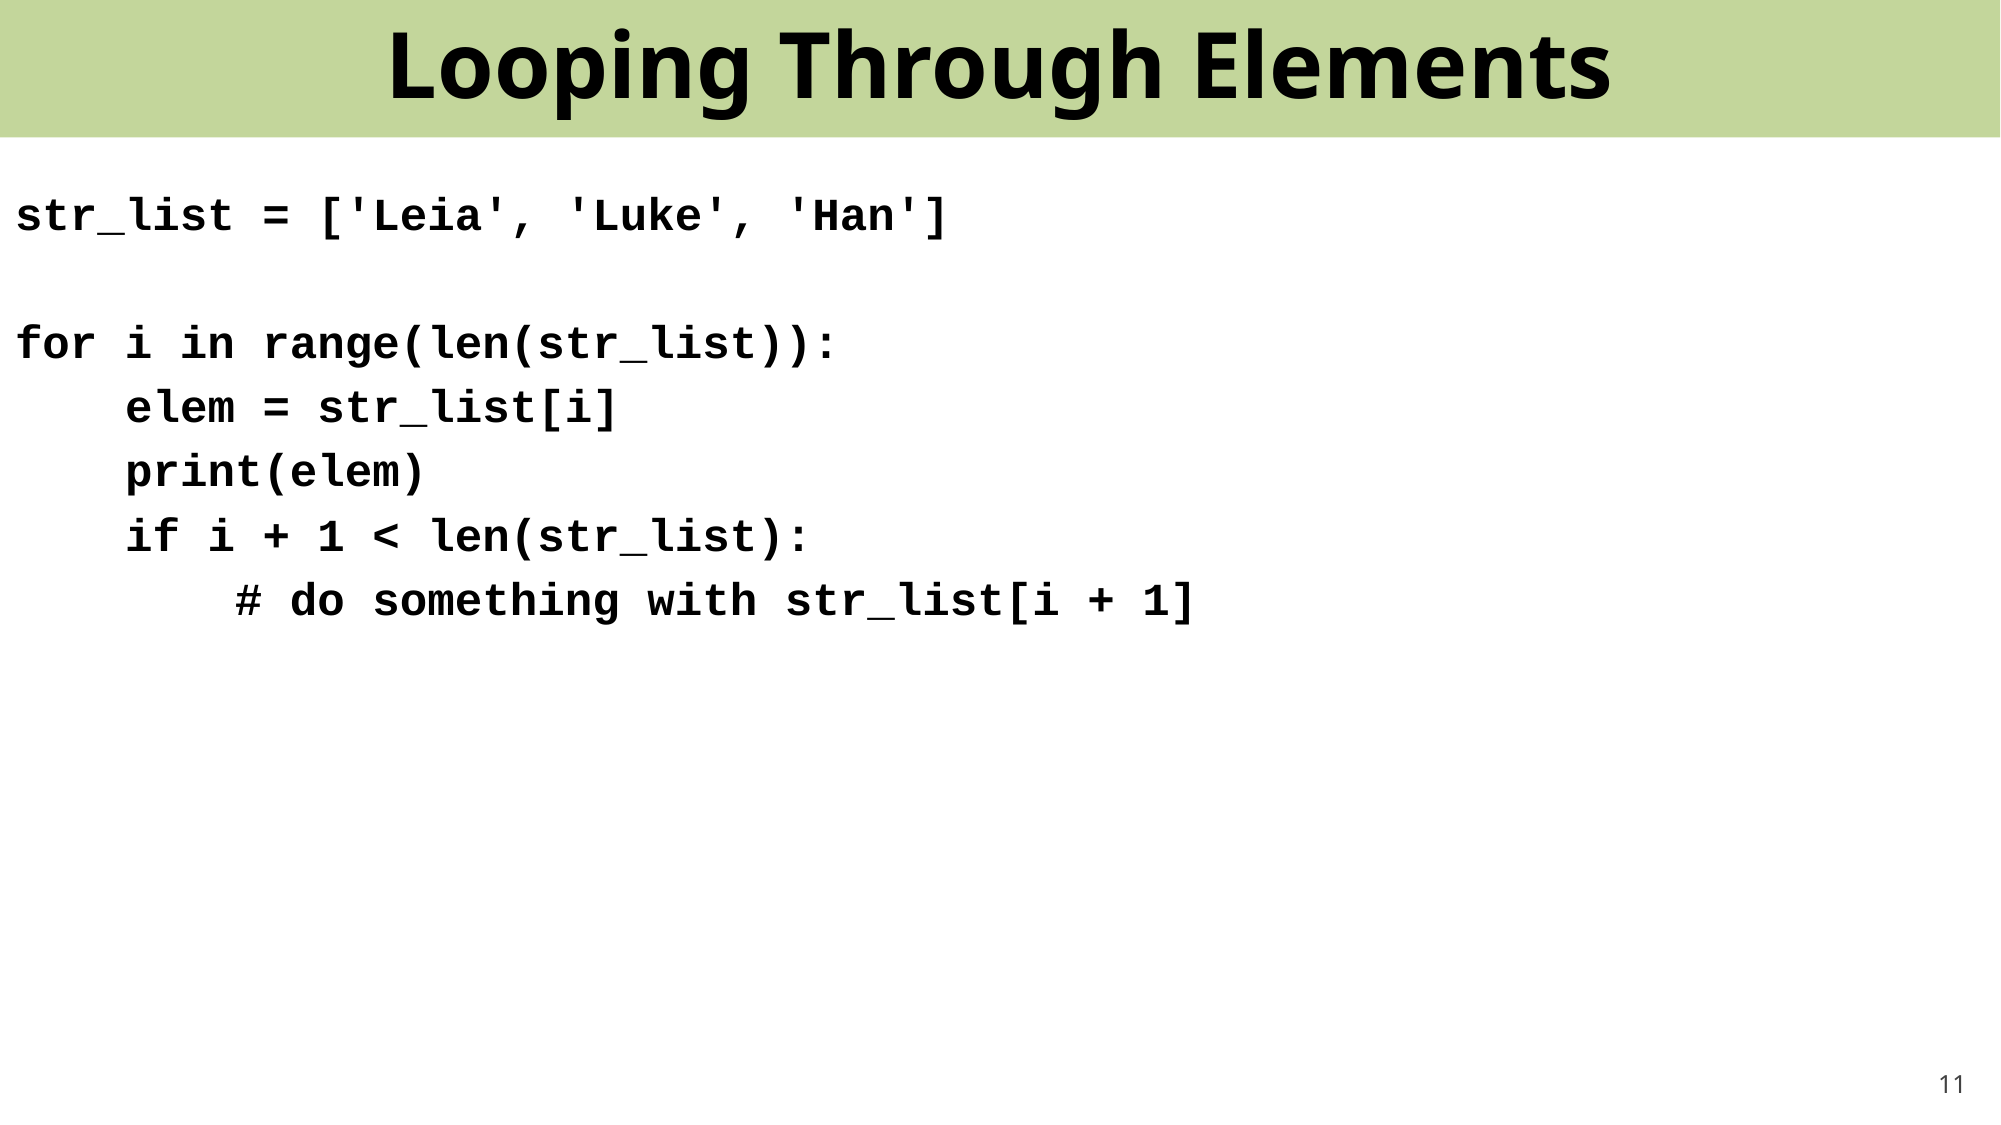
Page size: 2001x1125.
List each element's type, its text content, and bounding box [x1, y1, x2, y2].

text_box Looping Through Elements [324, 0, 1675, 138]
list str_list = ['Leia', 'Luke', 'Han'] for i in range(len(str_list)): elem = str_list[i] print(elem) if i + 1 < len(str_list): # do something with str_list[i + 1] [0, 176, 1727, 1082]
